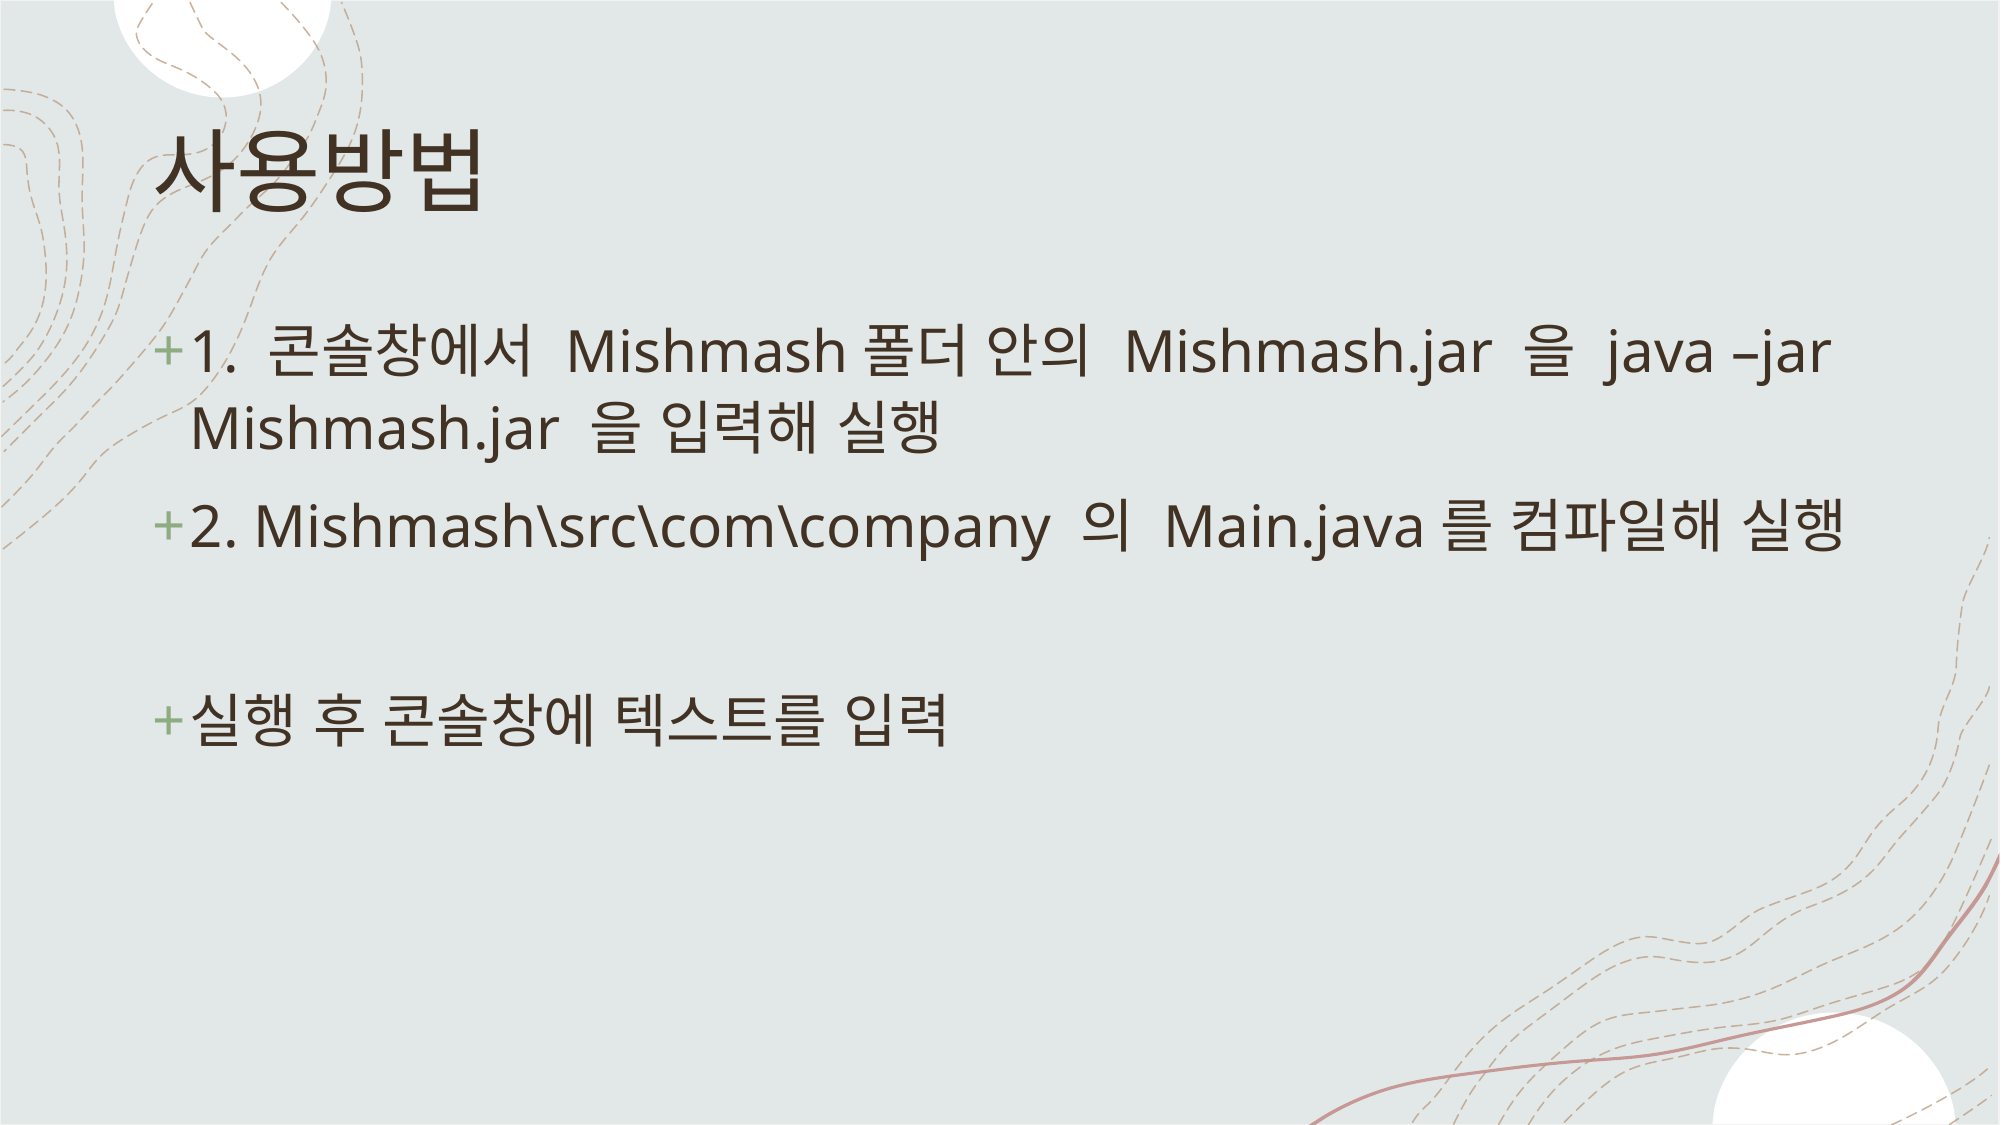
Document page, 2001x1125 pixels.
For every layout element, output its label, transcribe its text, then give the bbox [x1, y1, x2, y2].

list 1. 콘솔창에서 Mishmash폴더 안의 Mishmash.jar 을 java –jar Mishmash.jar 을 입력해 실행 2. Mishmash\src\com\company 의 Main.java를 컴파일해 실행 실행 후 콘솔창에 텍스트를 입력 [137, 299, 1863, 1014]
title 사용방법 [137, 59, 1863, 278]
